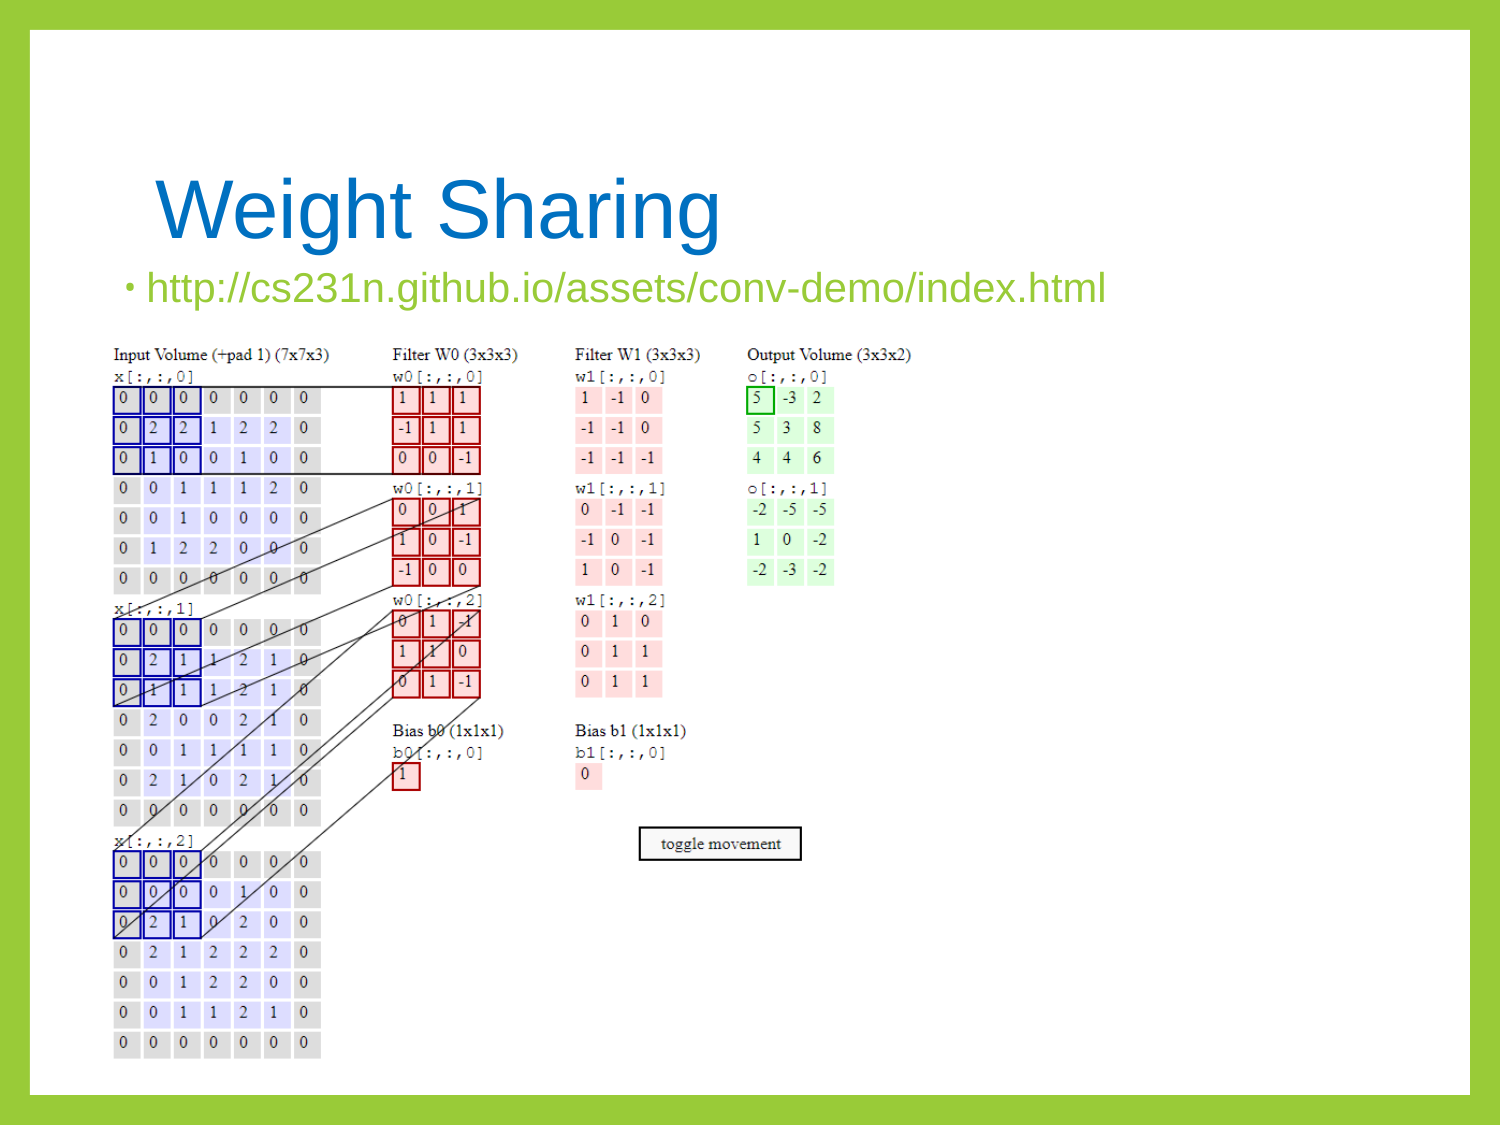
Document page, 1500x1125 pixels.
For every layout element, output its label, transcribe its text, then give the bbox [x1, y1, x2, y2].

list http://cs231n.github.io/assets/conv-demo/index.html [103, 259, 1397, 973]
title Weight Sharing [140, 99, 1356, 259]
picture [102, 344, 919, 1065]
